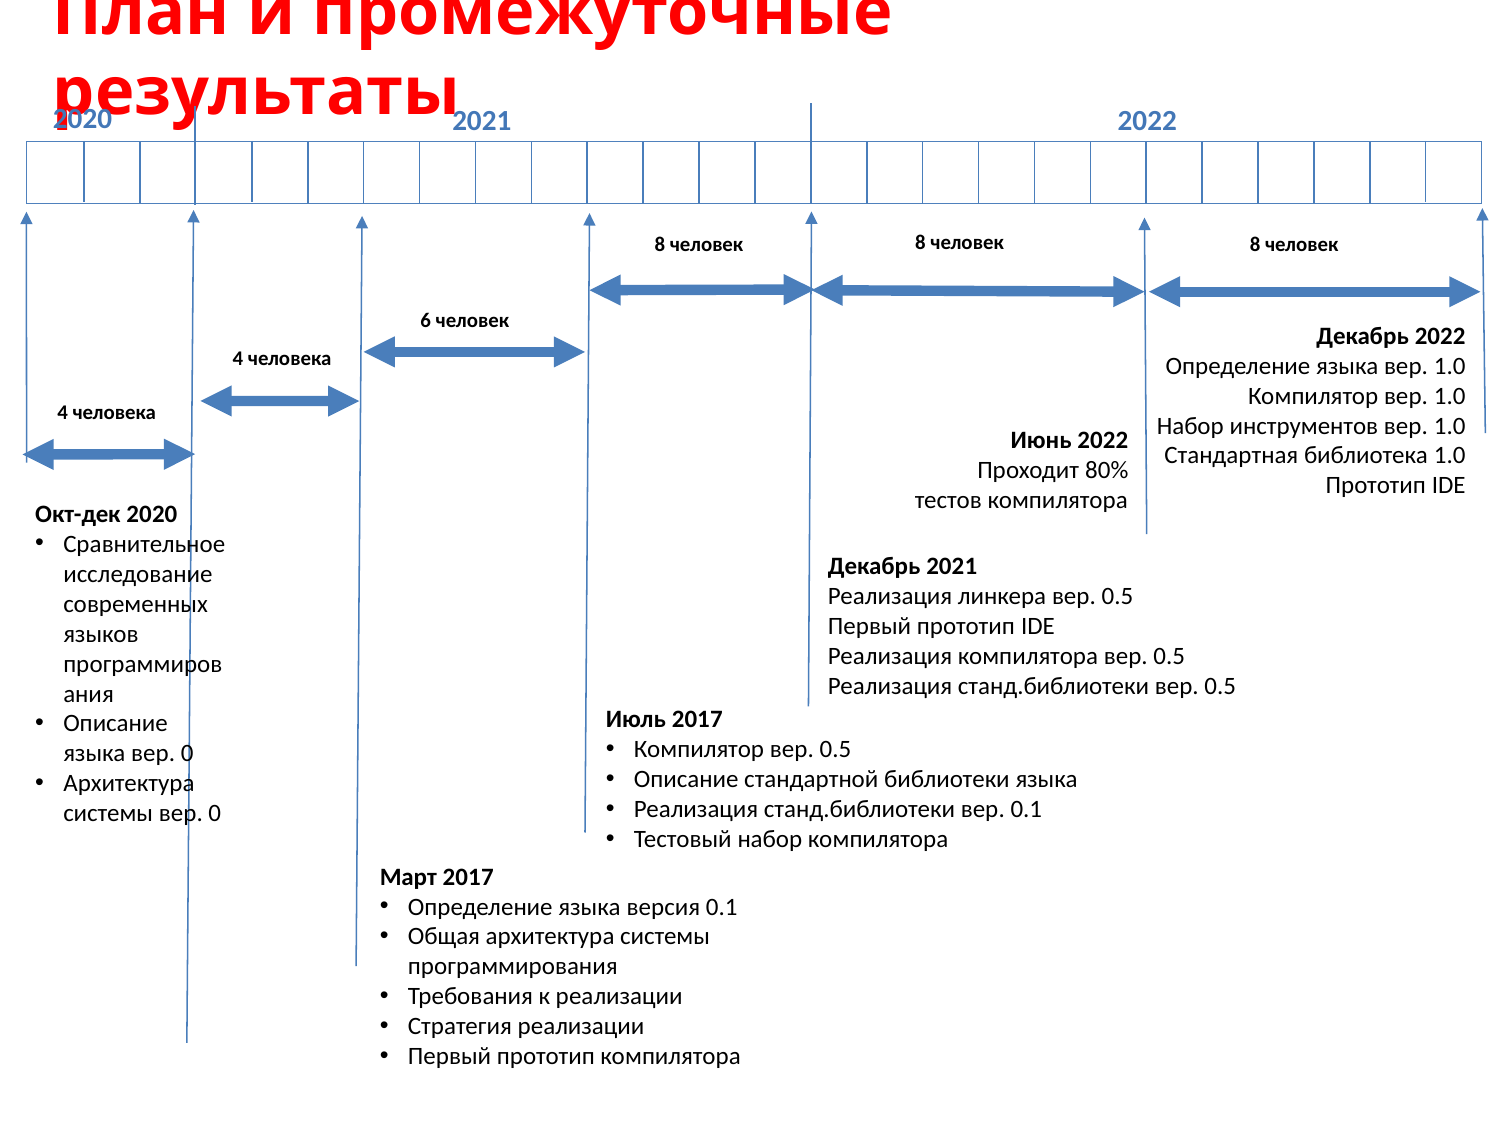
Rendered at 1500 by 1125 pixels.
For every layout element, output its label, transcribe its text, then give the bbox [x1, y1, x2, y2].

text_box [186, 214, 194, 390]
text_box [22, 391, 196, 455]
text_box 6 человек [405, 299, 546, 340]
text_box 8 человек [889, 221, 1030, 261]
text_box Июль 2017 Компилятор вер. 0.5 Описание стандартной библиотеки языка Реализация станд.библиотеки вер. 0.1 Тестовый набор компилятора [591, 695, 1151, 861]
text_box Март 2017 Определение языка версия 0.1 Общая архитектура системы программирования Требования к реализации Стратегия реализации Первый прототип компилятора [365, 852, 868, 1077]
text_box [1482, 209, 1486, 434]
text_box 8 человек [629, 222, 769, 263]
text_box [584, 214, 590, 833]
text_box 8 человек [1224, 222, 1364, 263]
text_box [808, 214, 812, 287]
text_box Окт-дек 2020 Сравнительное исследование современных языков программирования Описание языка вер. 0 Архитектура системы вер. 0 [20, 489, 181, 835]
text_box Декабрь 2022 Определение языка вер. 1.0 Компилятор вер. 1.0 Набор инструментов вер. 1.0 Стандартная библиотека 1.0 Прототип IDE [1151, 311, 1481, 507]
text_box Окт-дек 2020 Сравнительное исследование современных языков программирования Описание языка вер. 0 Архитектура системы вер. 0 [198, 489, 245, 835]
text_box Декабрь 2021 Реализация линкера вер. 0.5 Первый прототип IDE Реализация компилятора вер. 0.5 Реализация станд.библиотеки вер. 0.5 [816, 542, 1258, 707]
text_box Июнь 2022 Проходит 80% тестов компилятора [892, 416, 1139, 521]
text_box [355, 215, 363, 967]
text_box План и промежуточные результаты [38, 0, 1332, 90]
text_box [186, 462, 194, 1044]
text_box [26, 91, 1482, 206]
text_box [808, 299, 812, 707]
text_box 4 человека [220, 337, 344, 378]
